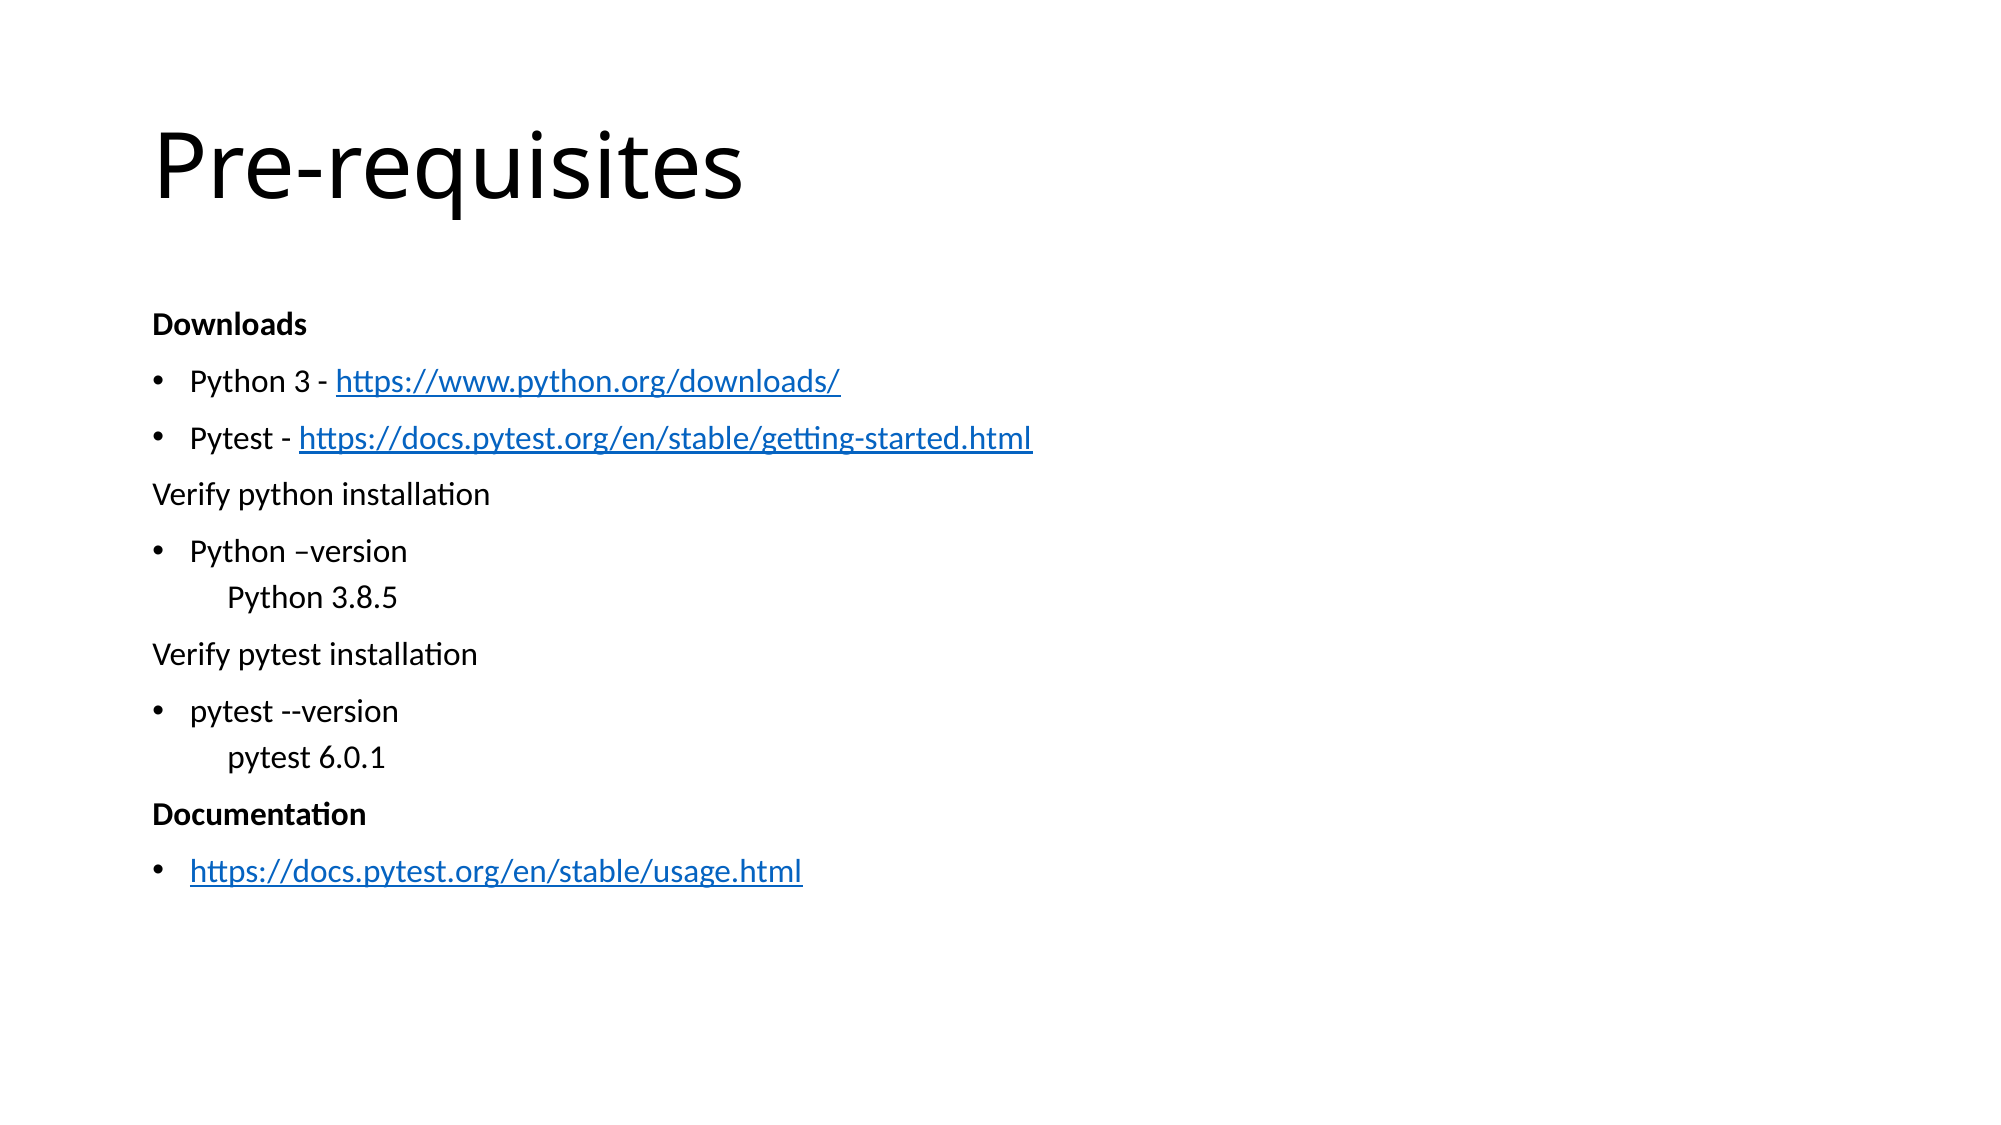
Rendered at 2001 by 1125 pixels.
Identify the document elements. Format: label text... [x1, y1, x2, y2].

list Downloads Python 3 - https://www.python.org/downloads/ Pytest - https://docs.pytest.org/en/stable/getting-started.html Verify python installation Python –version Python 3.8.5 Verify pytest installation pytest --version pytest 6.0.1 Documentation https://docs.pytest.org/en/stable/usage.html [137, 299, 1863, 1014]
title Pre-requisites [137, 59, 1863, 278]
